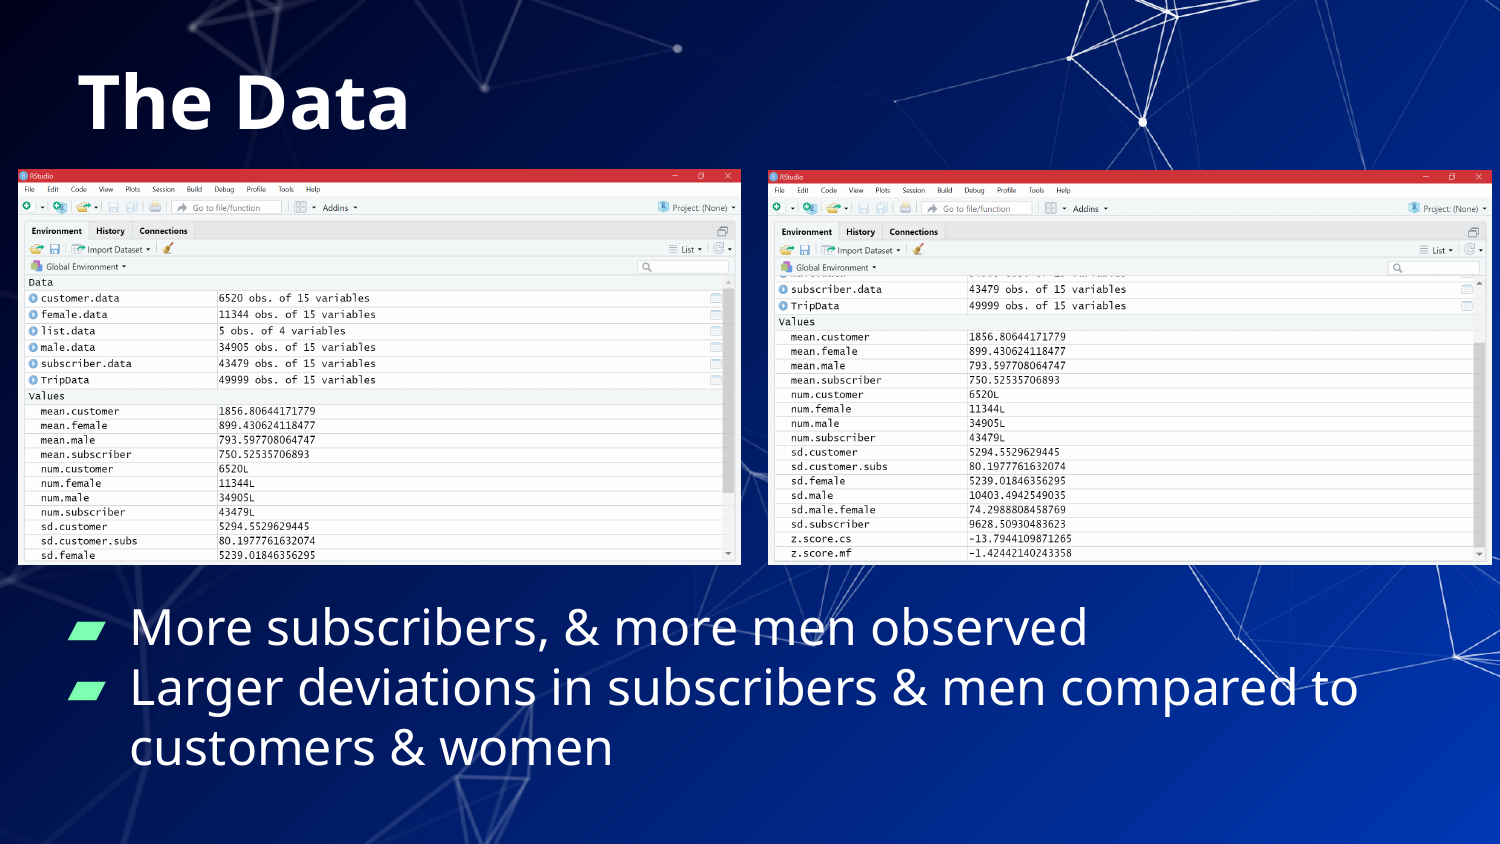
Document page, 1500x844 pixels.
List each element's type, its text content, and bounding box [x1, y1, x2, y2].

picture [0, 0, 1500, 844]
text_box More subscribers, & more men observed Larger deviations in subscribers & men compared to customers & women [40, 579, 1462, 819]
title The Data [77, 37, 1066, 145]
